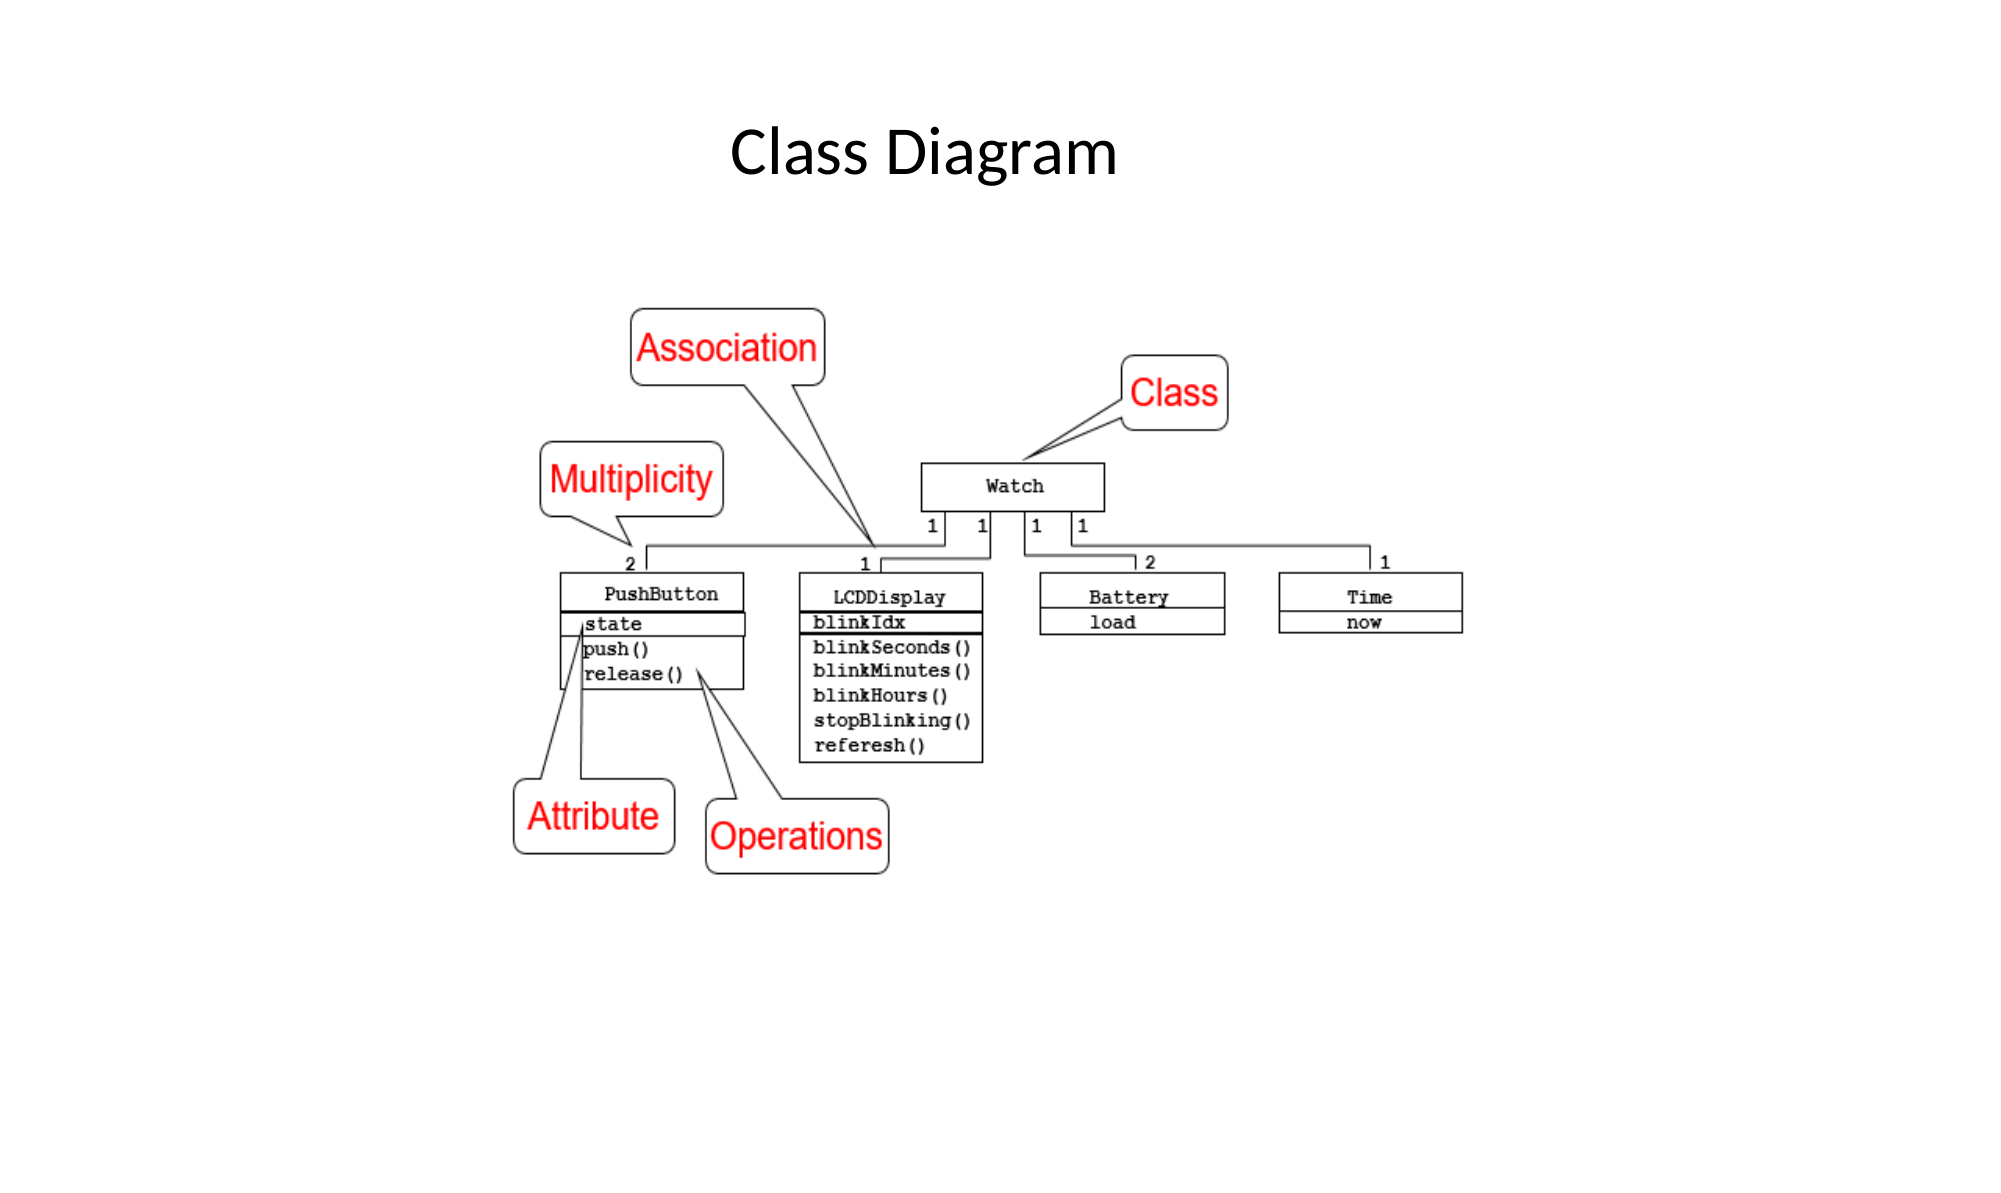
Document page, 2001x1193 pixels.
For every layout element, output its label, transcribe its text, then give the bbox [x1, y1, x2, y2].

title Class Diagram [249, 47, 1600, 247]
picture [506, 295, 1494, 898]
